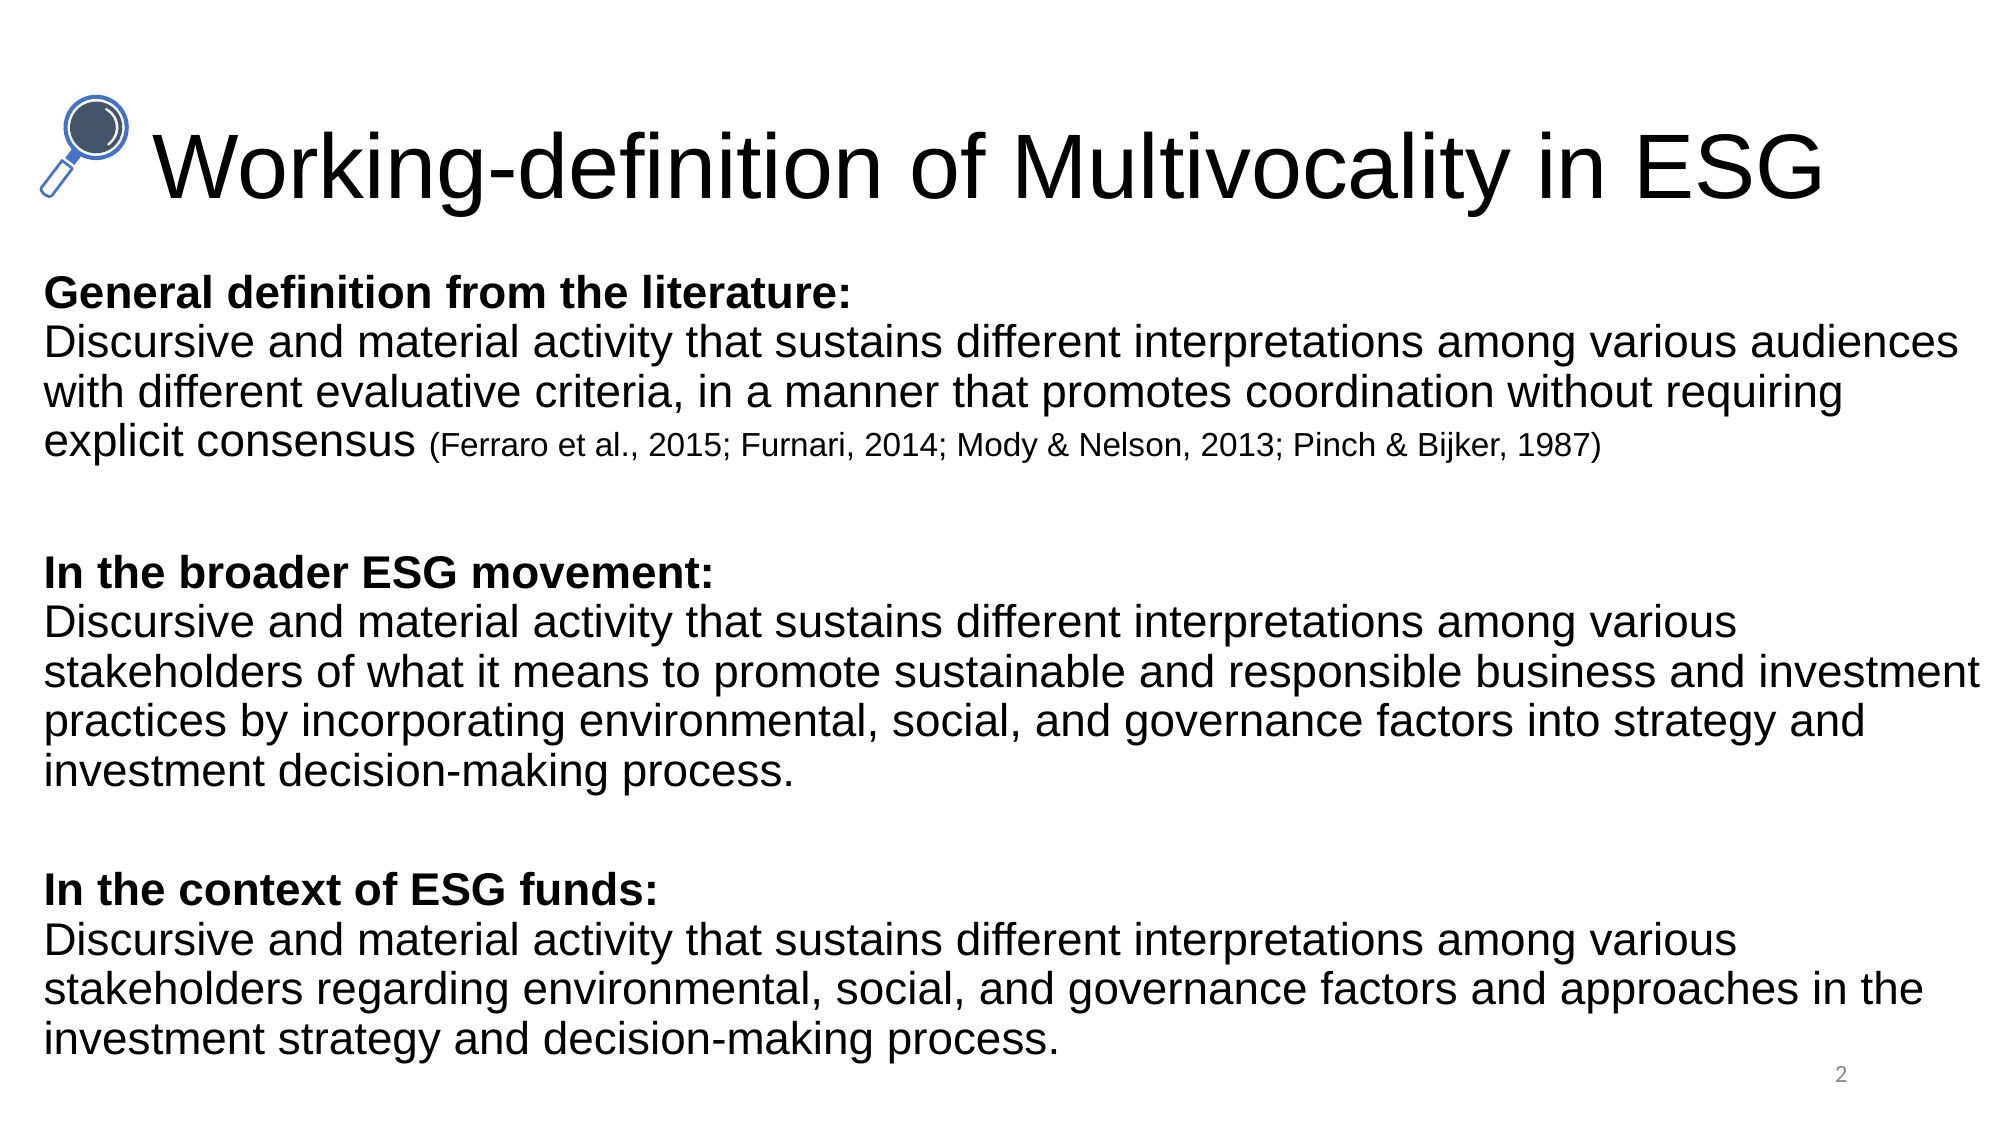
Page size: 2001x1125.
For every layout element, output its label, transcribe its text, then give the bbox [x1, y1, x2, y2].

list General definition from the literature: Discursive and material activity that sustains different interpretations among various audiences with different evaluative criteria, in a manner that promotes coordination without requiring explicit consensus (Ferraro et al., 2015; Furnari, 2014; Mody & Nelson, 2013; Pinch & Bijker, 1987) In the broader ESG movement: Discursive and material activity that sustains different interpretations among various stakeholders of what it means to promote sustainable and responsible business and investment practices by incorporating environmental, social, and governance factors into strategy and investment decision-making process. In the context of ESG funds: Discursive and material activity that sustains different interpretations among various stakeholders regarding environmental, social, and governance factors and approaches in the investment strategy and decision-making process. [28, 261, 2000, 948]
slide_number 2 [1412, 1042, 1863, 1103]
title Working-definition of Multivocality in ESG [137, 59, 1986, 261]
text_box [14, 75, 155, 216]
